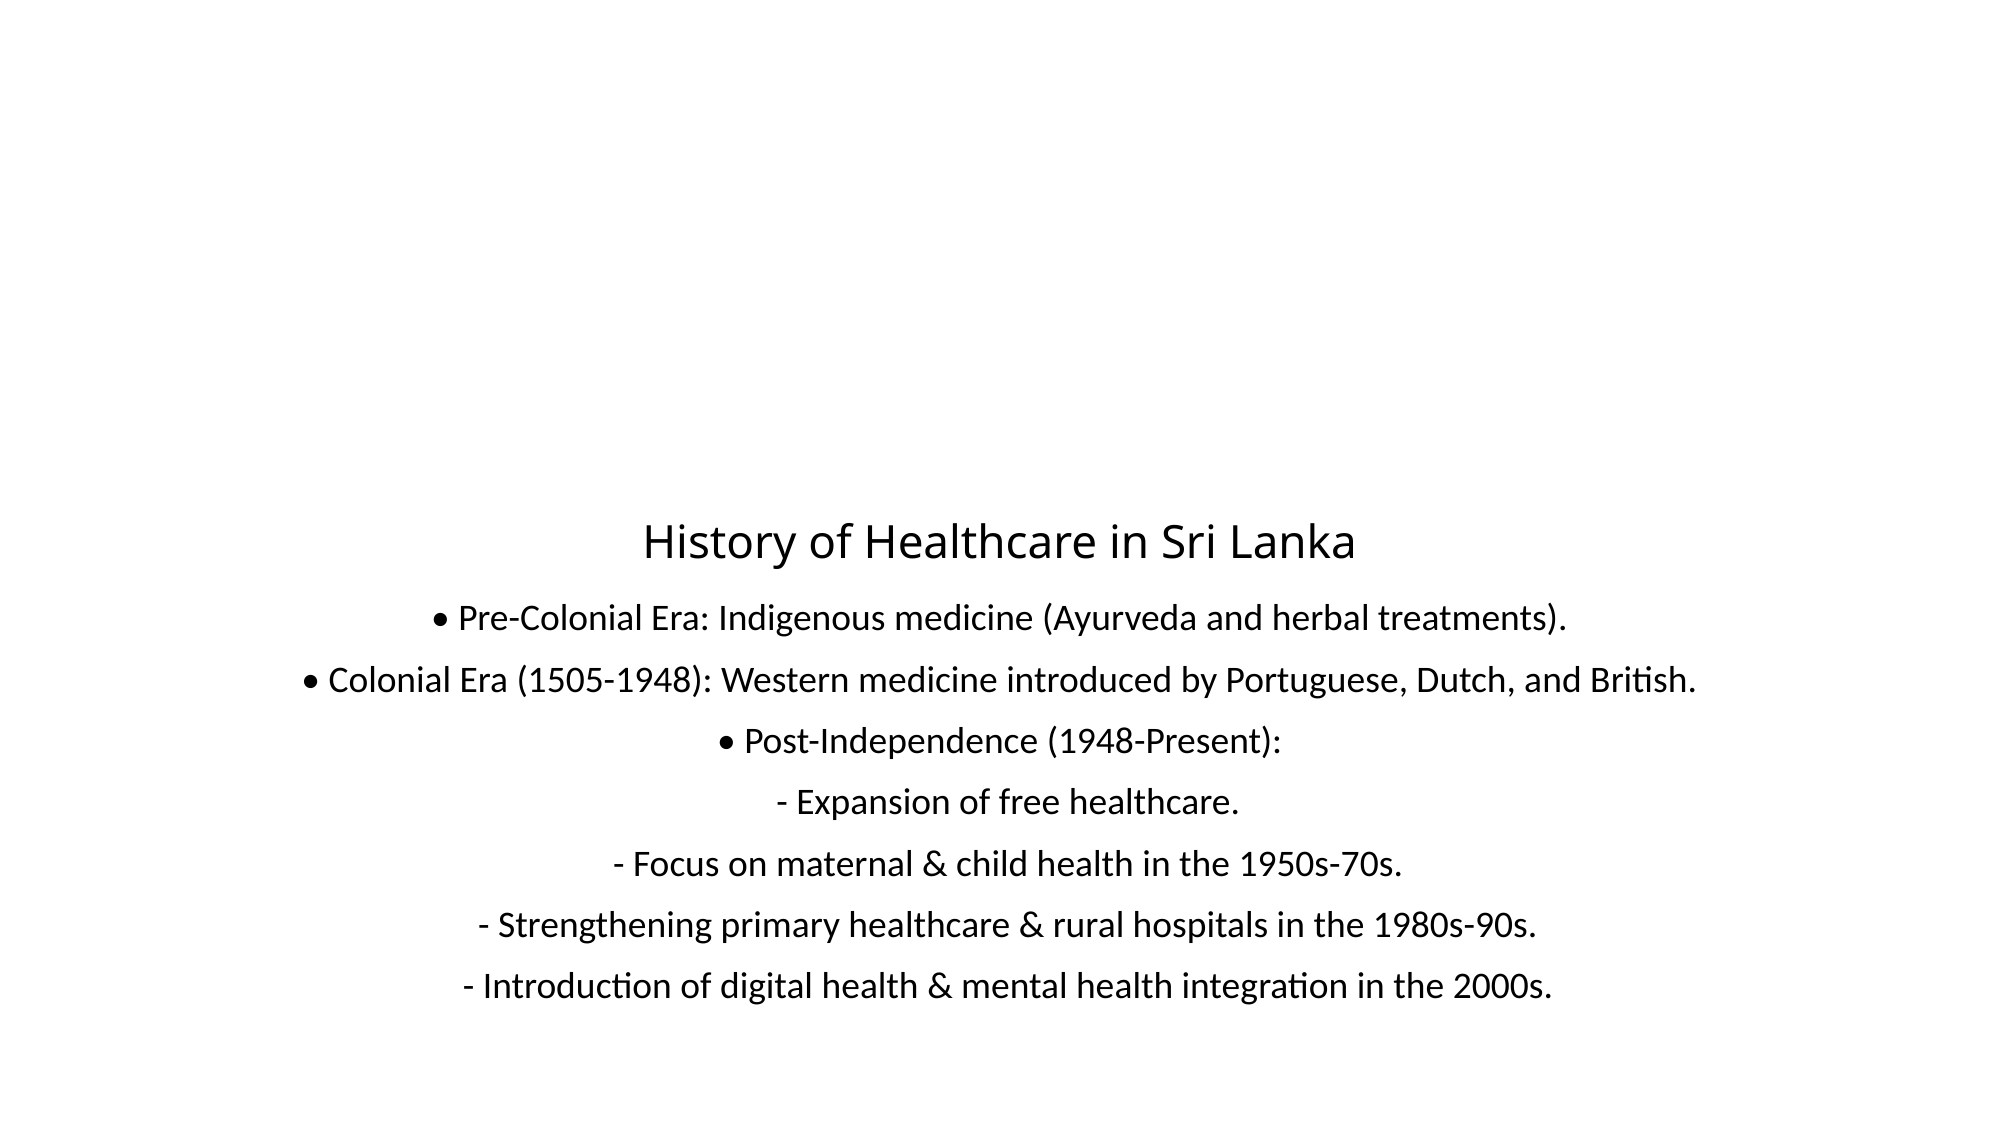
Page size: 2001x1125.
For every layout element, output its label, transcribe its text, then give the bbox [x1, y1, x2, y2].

title History of Healthcare in Sri Lanka [249, 184, 1750, 576]
subtitle • Pre-Colonial Era: Indigenous medicine (Ayurveda and herbal treatments). • Colonial Era (1505-1948): Western medicine introduced by Portuguese, Dutch, and British. • Post-Independence (1948-Present): - Expansion of free healthcare. - Focus on maternal & child health in the 1950s-70s. - Strengthening primary healthcare & rural hospitals in the 1980s-90s. - Introduction of digital health & mental health integration in the 2000s. [249, 590, 1750, 863]
